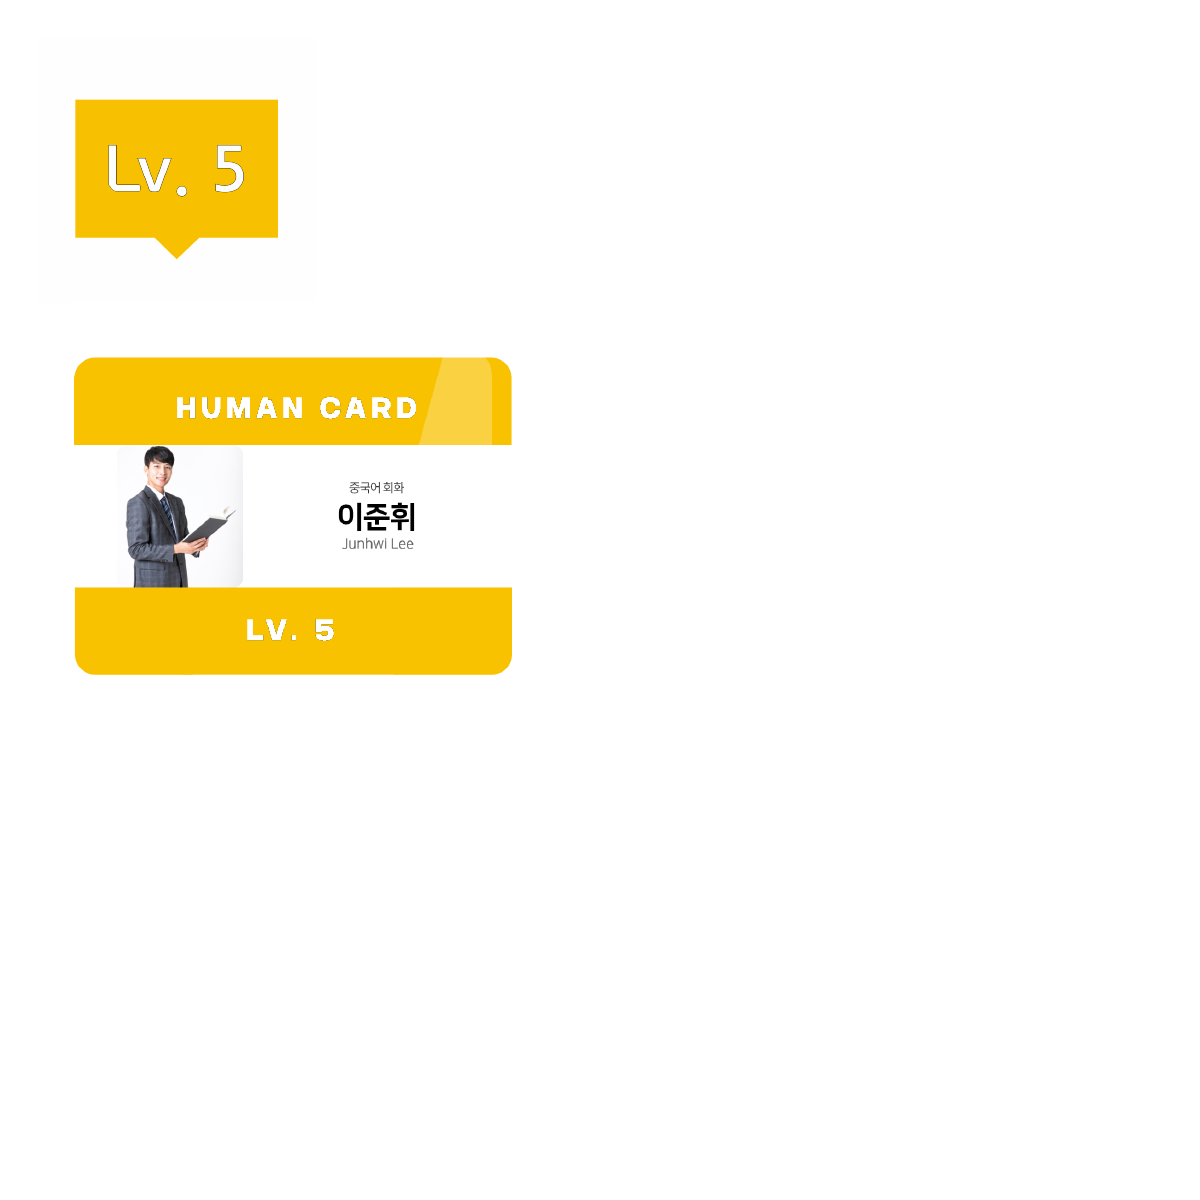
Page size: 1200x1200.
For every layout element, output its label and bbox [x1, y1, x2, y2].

text_box [74, 300, 548, 732]
text_box [37, 38, 316, 305]
